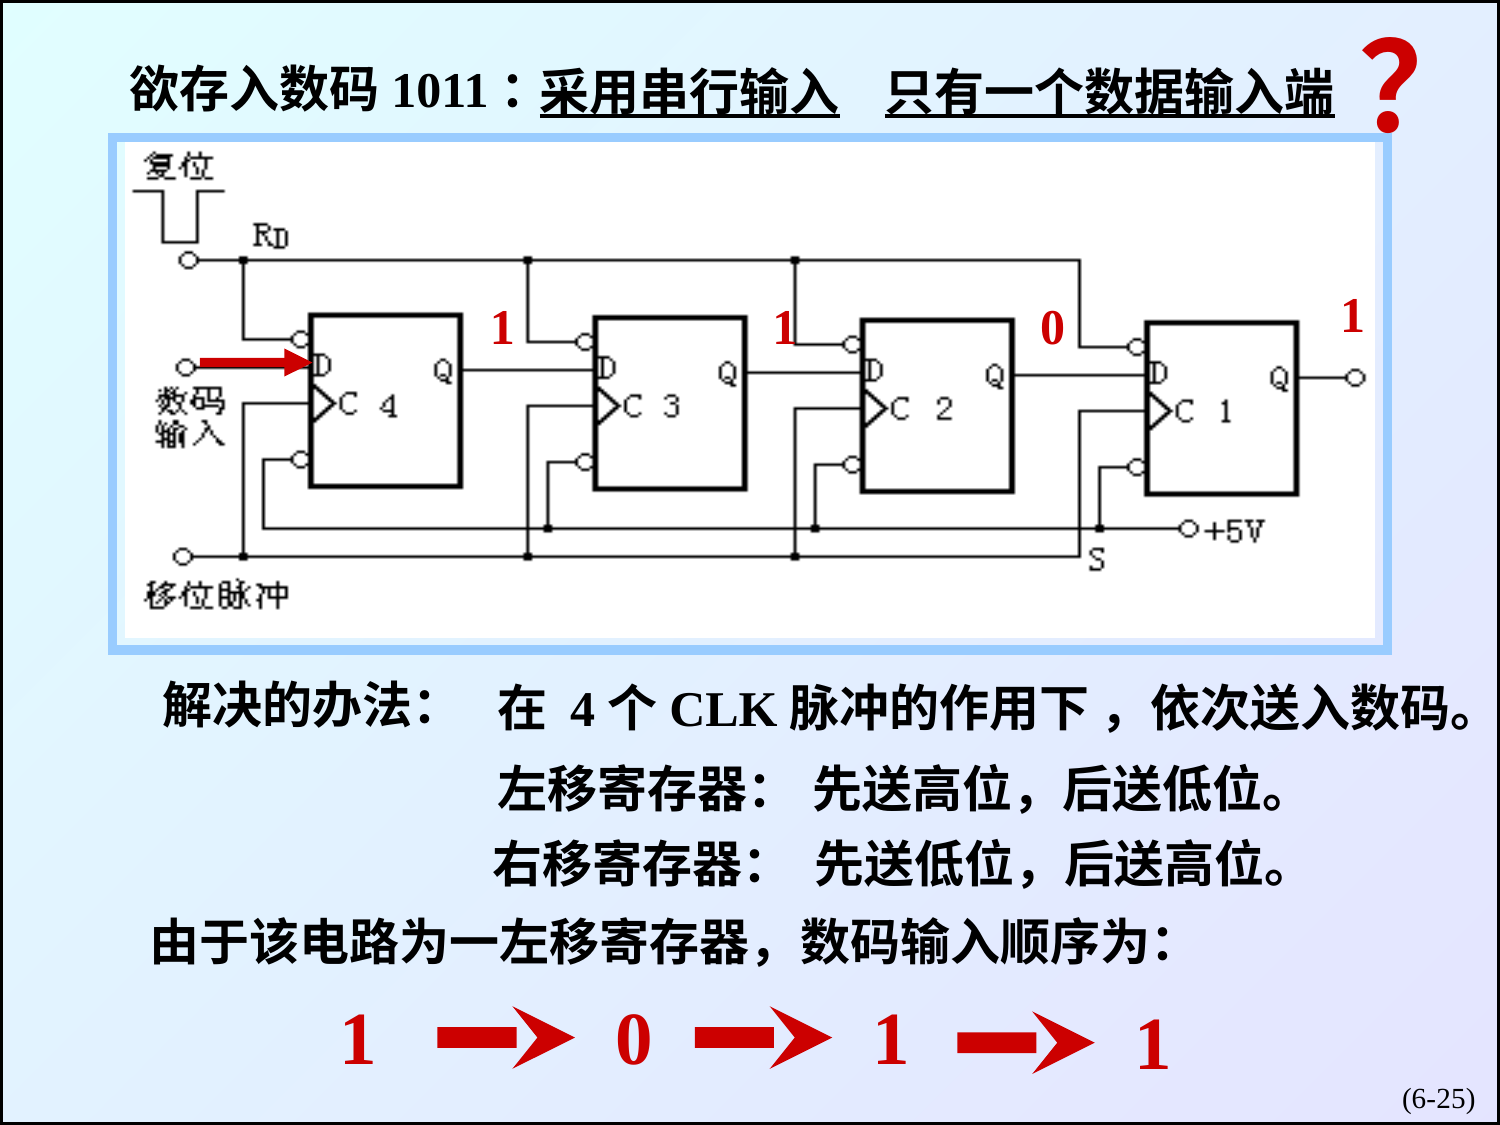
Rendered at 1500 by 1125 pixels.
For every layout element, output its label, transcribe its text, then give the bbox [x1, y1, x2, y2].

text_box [474, 274, 1381, 363]
text_box [1082, 1036, 1095, 1049]
text_box 先送低位，后送高位。 [799, 824, 1388, 900]
text_box 1 [325, 982, 393, 1087]
text_box 1 [857, 982, 925, 1087]
text_box 先送高位，后送低位。 [797, 749, 1350, 824]
text_box 在 4个CLK脉冲的作用下 ，依次送入数码。 [482, 669, 1500, 744]
text_box 欲存入数码1011： [114, 49, 566, 125]
text_box [819, 1031, 833, 1044]
slide_number (6-) [1178, 1071, 1491, 1125]
text_box 采用串行输入 只有一个数据输入端 [525, 53, 1343, 129]
text_box ？ [1343, 0, 1499, 165]
text_box 1 [1120, 987, 1188, 1093]
text_box 由于该电路为一左移寄存器，数码输入顺序为： [135, 903, 1215, 979]
text_box 左移寄存器： [482, 749, 797, 824]
text_box 右移寄存器： [477, 824, 799, 900]
text_box [562, 1031, 575, 1044]
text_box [112, 137, 1388, 651]
text_box 解决的办法： [147, 665, 478, 741]
text_box 0 [600, 982, 668, 1087]
